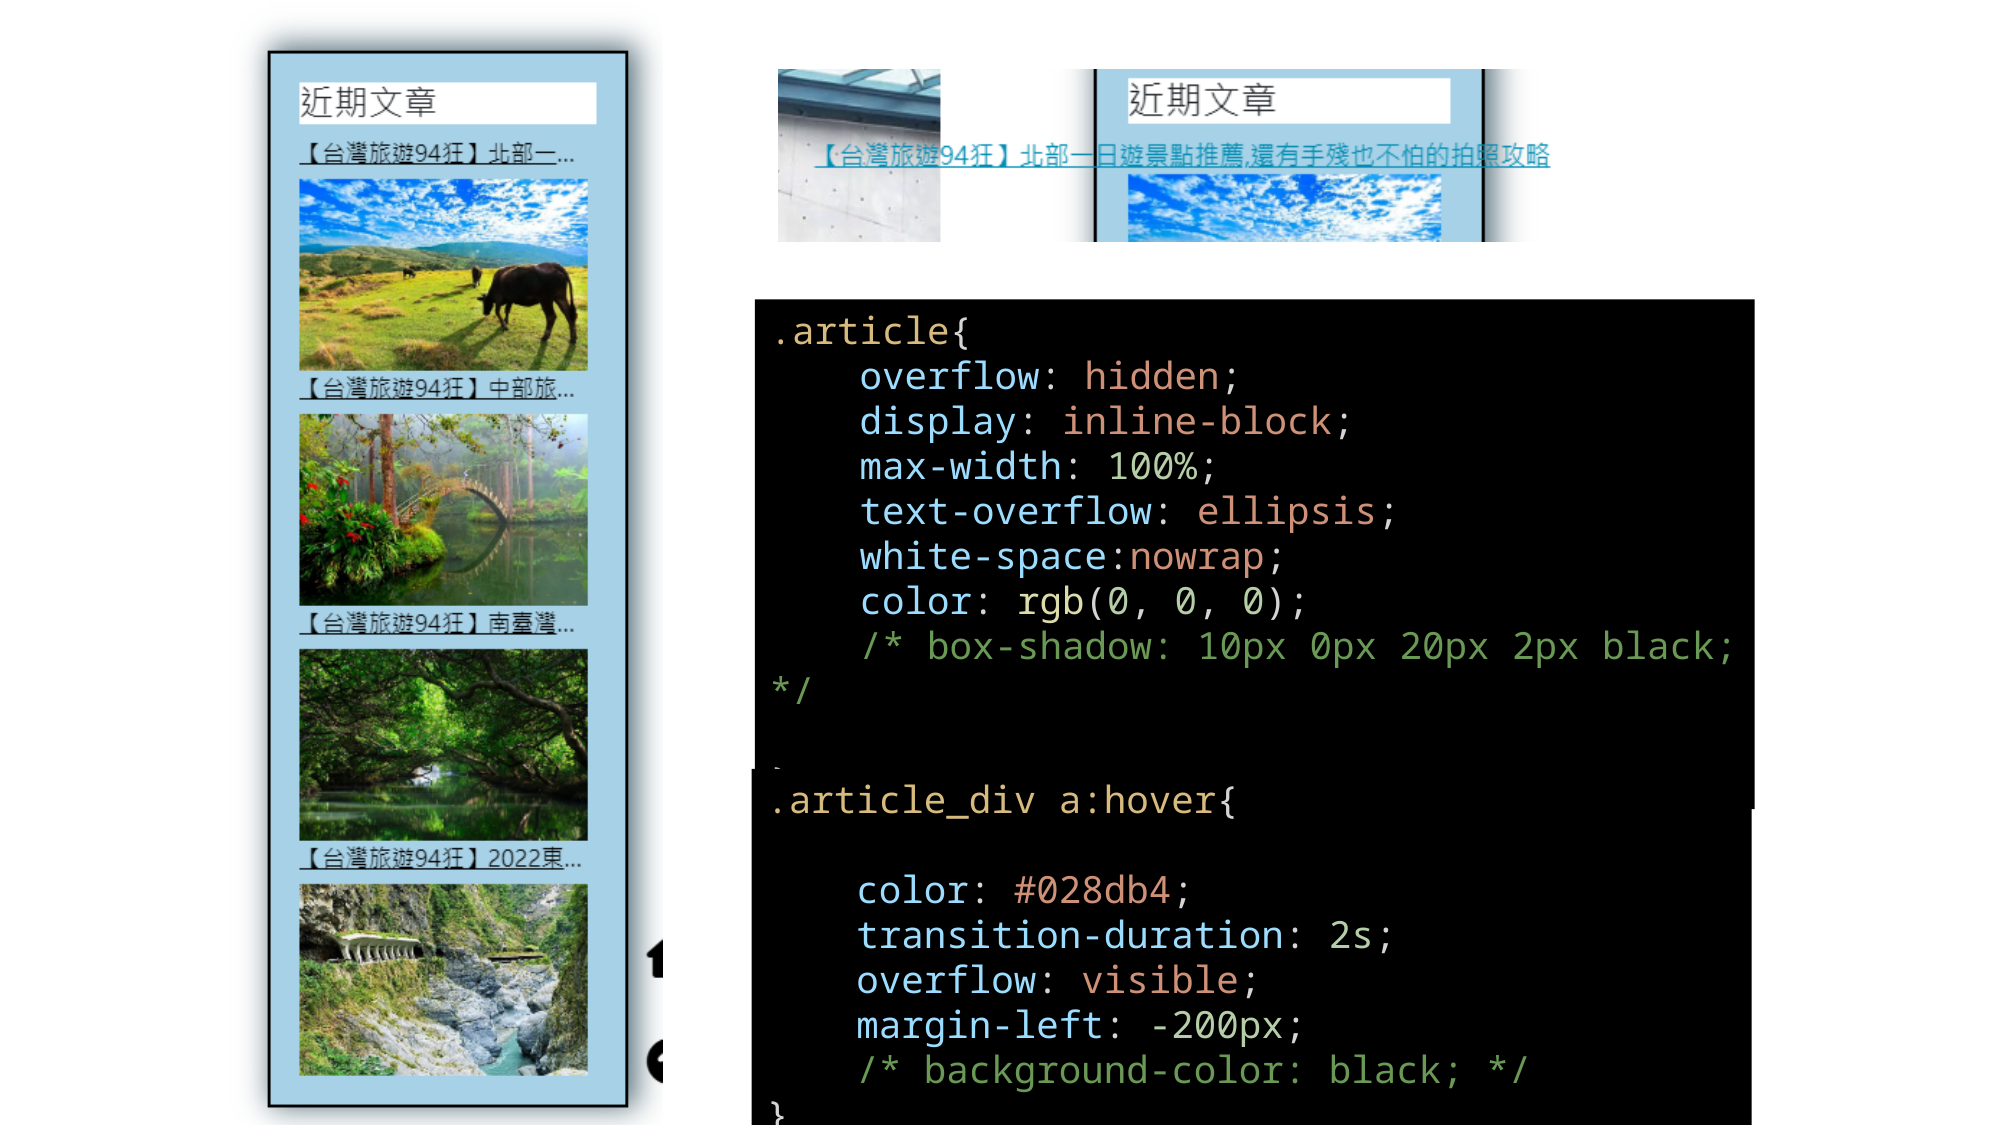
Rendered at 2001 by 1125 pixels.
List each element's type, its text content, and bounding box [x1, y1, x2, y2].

text_box .article{ overflow: hidden; display: inline-block; max-width: 100%; text-overflow: ellipsis; white-space:nowrap; color: rgb(0, 0, 0); /* box-shadow: 10px 0px 20px 2px black; */ } [754, 299, 1755, 810]
text_box .article_div a:hover{ color: #028db4; transition-duration: 2s; overflow: visible; margin-left: -200px; /* background-color: black; */ } [751, 768, 1752, 1125]
picture [229, 0, 663, 1125]
picture [778, 69, 1554, 242]
